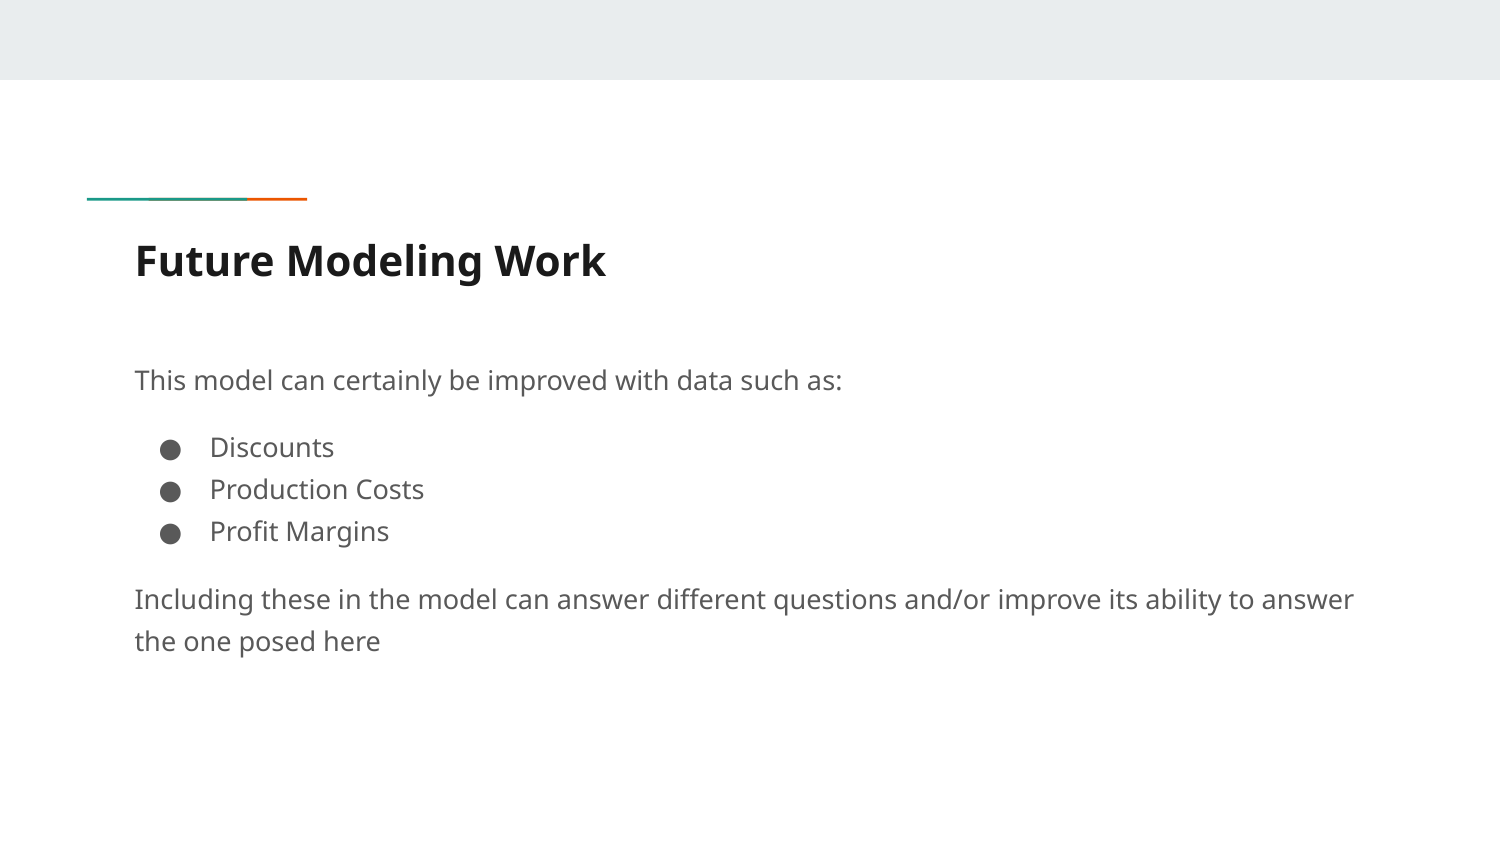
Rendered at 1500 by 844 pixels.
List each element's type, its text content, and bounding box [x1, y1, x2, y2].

list This model can certainly be improved with data such as: Discounts Production Costs Profit Margins Including these in the model can answer different questions and/or improve its ability to answer the one posed here [119, 341, 1381, 712]
title Future Modeling Work [119, 216, 1381, 305]
